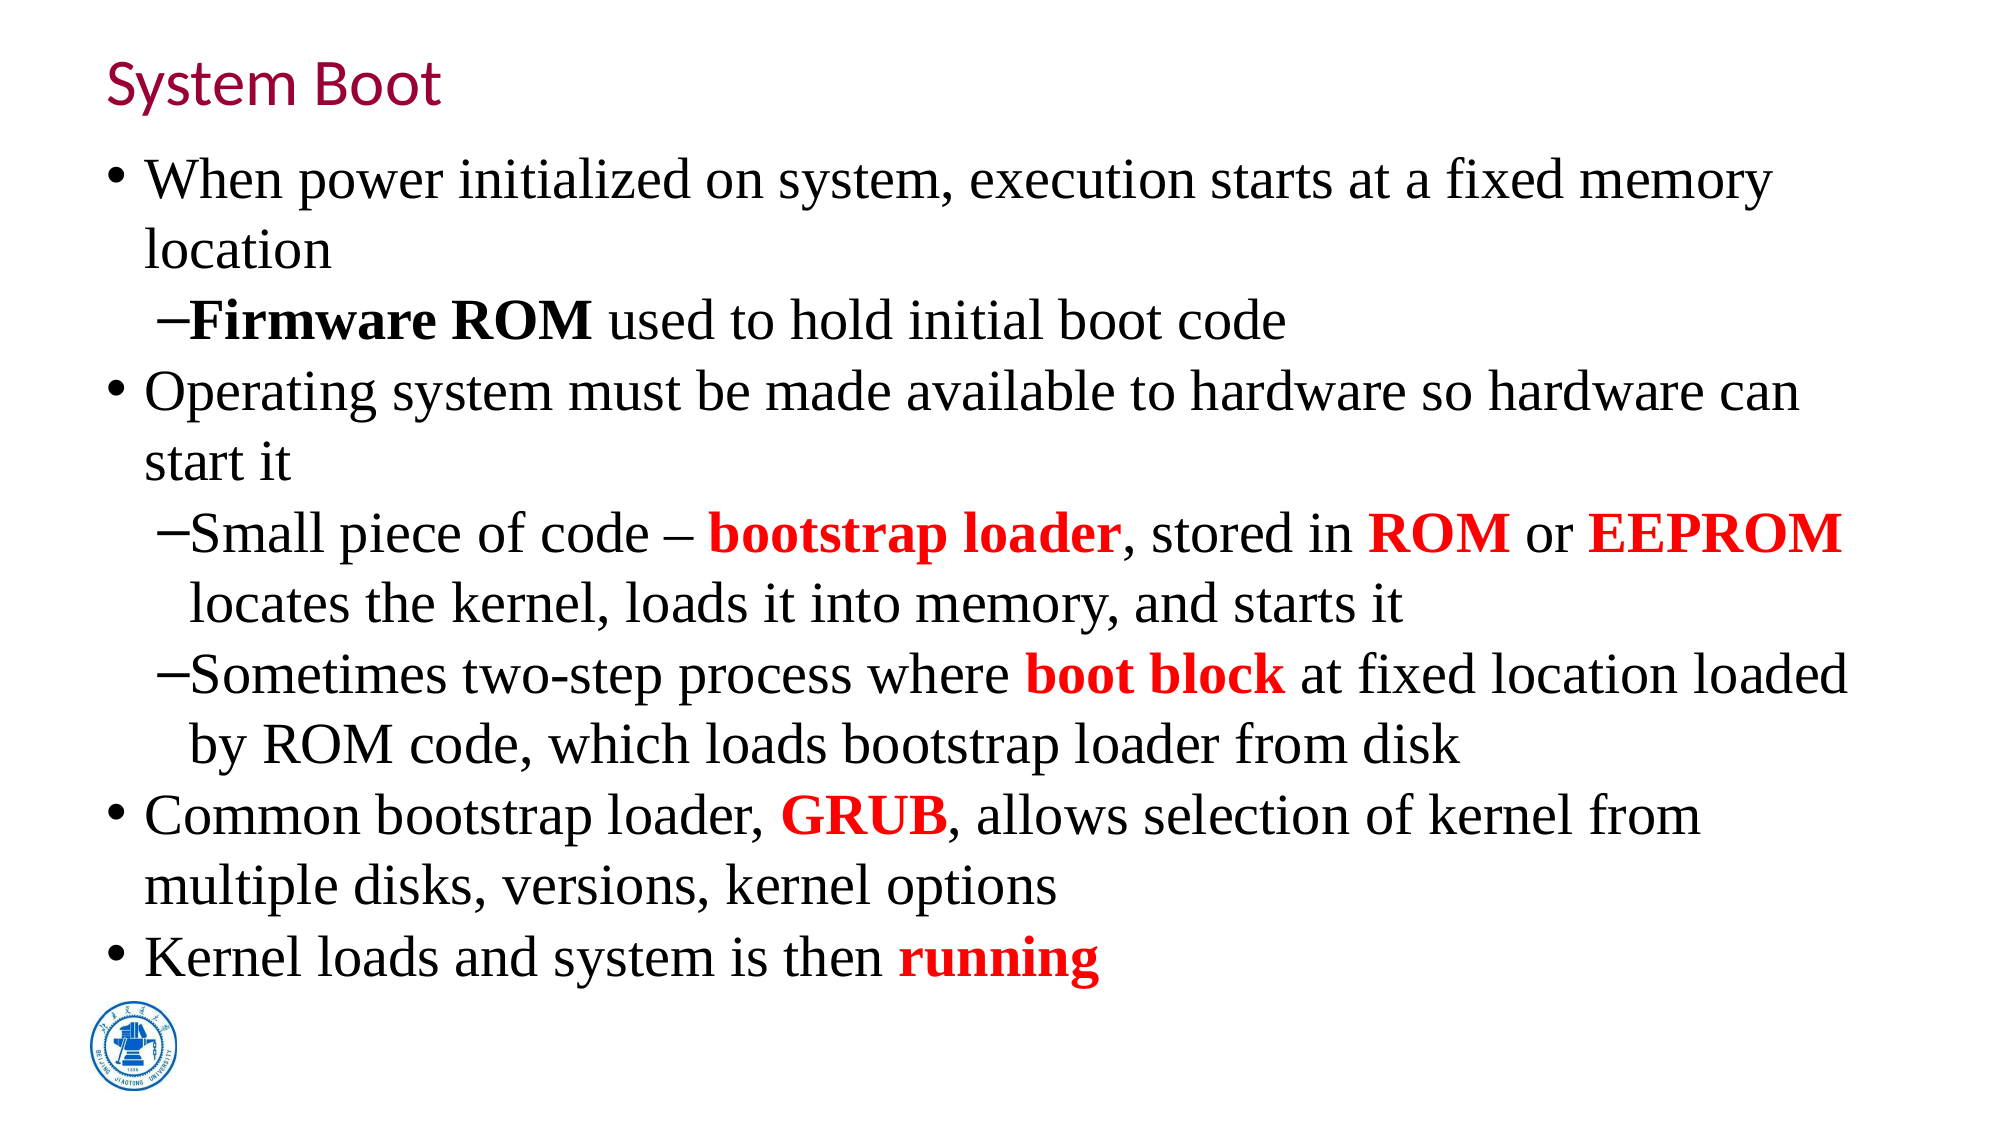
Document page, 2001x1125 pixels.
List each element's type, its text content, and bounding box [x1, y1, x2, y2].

list When power initialized on system, execution starts at a fixed memory location Firmware ROM used to hold initial boot code Operating system must be made available to hardware so hardware can start it Small piece of code – bootstrap loader, stored in ROM or EEPROM locates the kernel, loads it into memory, and starts it Sometimes two-step process where boot block at fixed location loaded by ROM code, which loads bootstrap loader from disk Common bootstrap loader, GRUB, allows selection of kernel from multiple disks, versions, kernel options Kernel loads and system is then running [90, 132, 1917, 1002]
title System Boot [90, 39, 1917, 118]
picture [90, 1002, 177, 1091]
